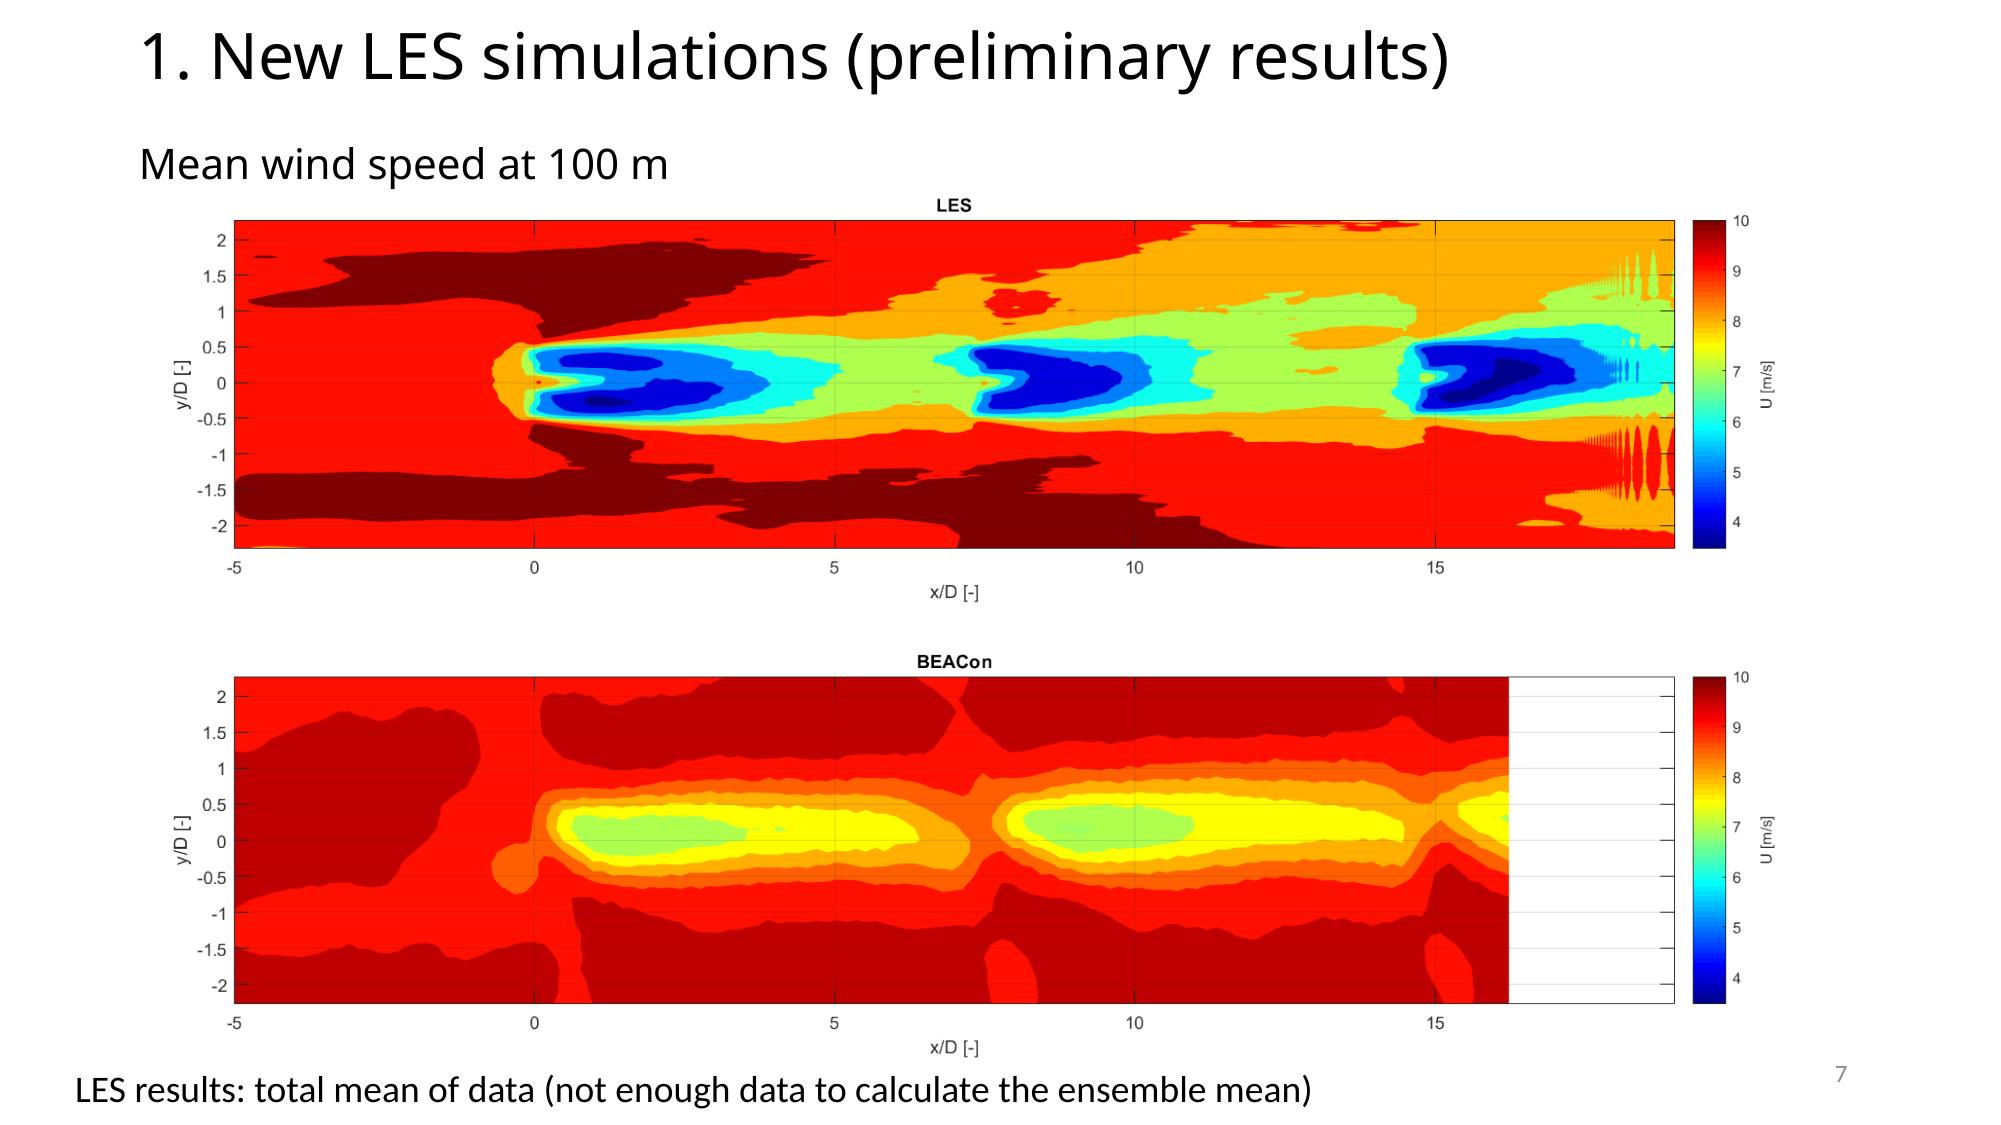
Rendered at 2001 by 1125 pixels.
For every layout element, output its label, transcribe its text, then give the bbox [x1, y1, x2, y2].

text_box LES results: total mean of data (not enough data to calculate the ensemble mean) [60, 1057, 1499, 1117]
picture [150, 184, 1788, 1069]
slide_number 7 [1412, 1042, 1863, 1103]
text_box 1. New LES simulations (preliminary results) [123, 15, 1849, 102]
title Mean wind speed at 100 m [124, 135, 1849, 197]
